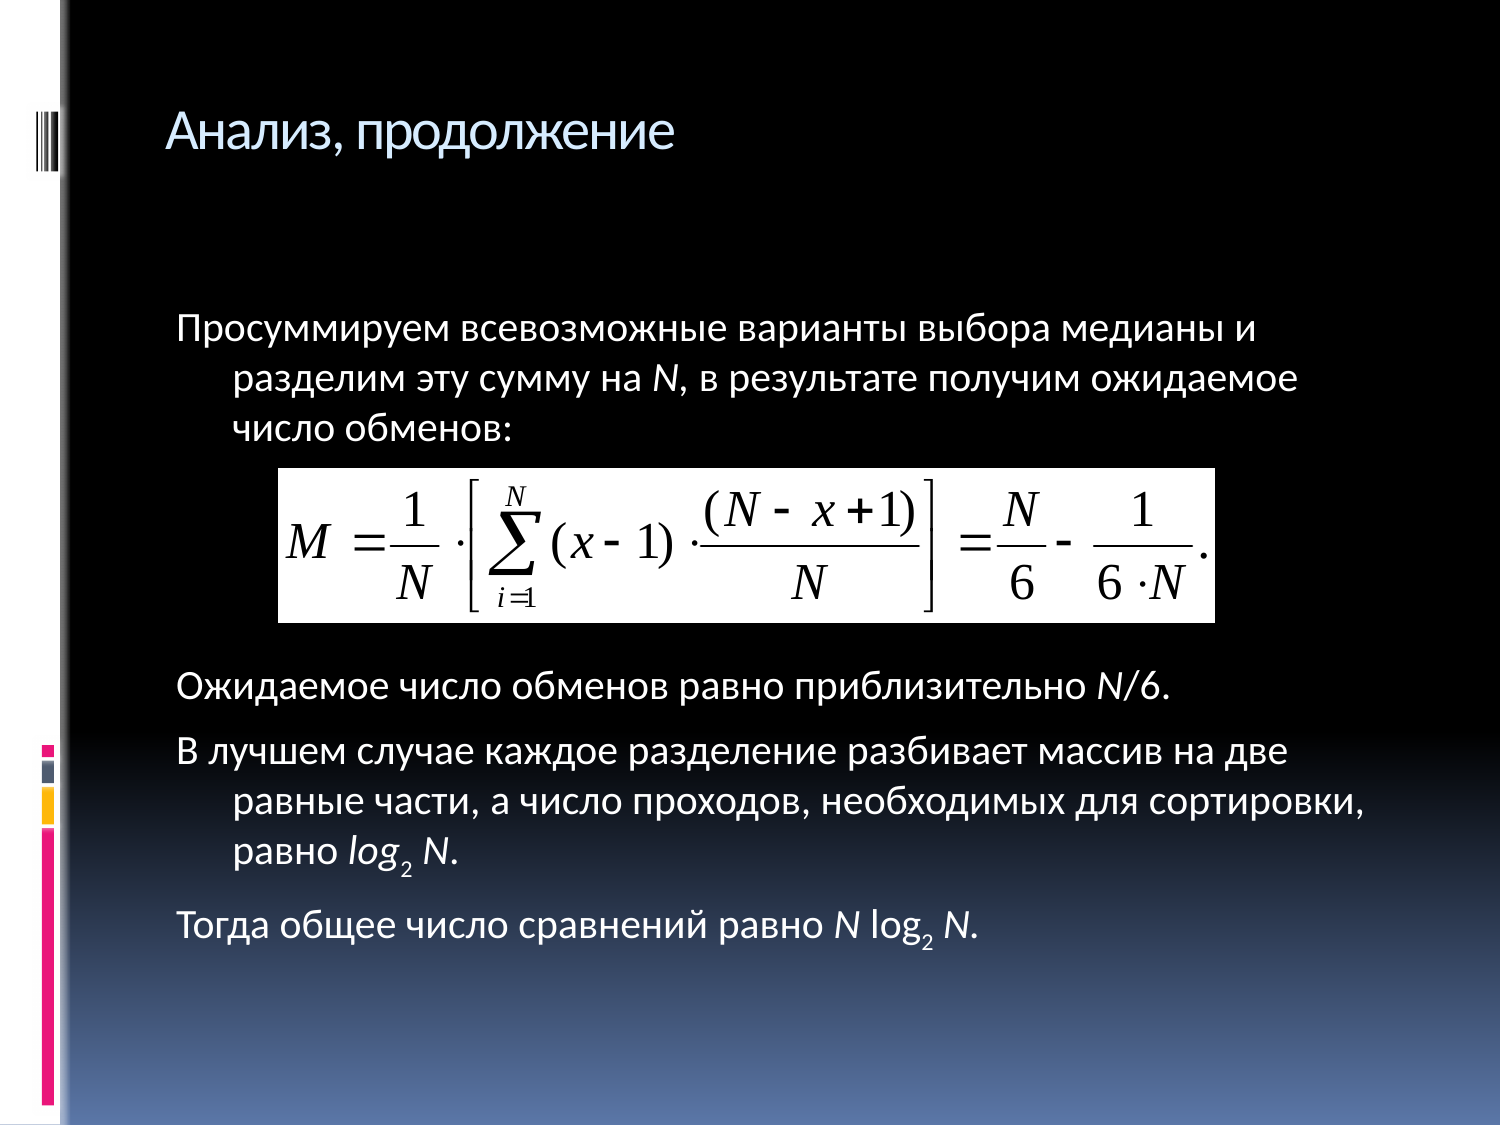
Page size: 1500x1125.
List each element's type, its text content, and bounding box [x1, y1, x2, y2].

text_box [277, 467, 1216, 624]
title Анализ, продолжение [150, 83, 1425, 234]
list Просуммируем всевозможные варианты выбора медианы и разделим эту сумму на N, в результате получим ожидаемое число обменов: Ожидаемое число обменов равно приблизительно N/6. В лучшем случае каждое разделение разбивает массив на две равные части, а число проходов, необходимых для сортировки, равно log2 N. Тогда общее число сравнений равно N log2 N. [150, 292, 1425, 1043]
